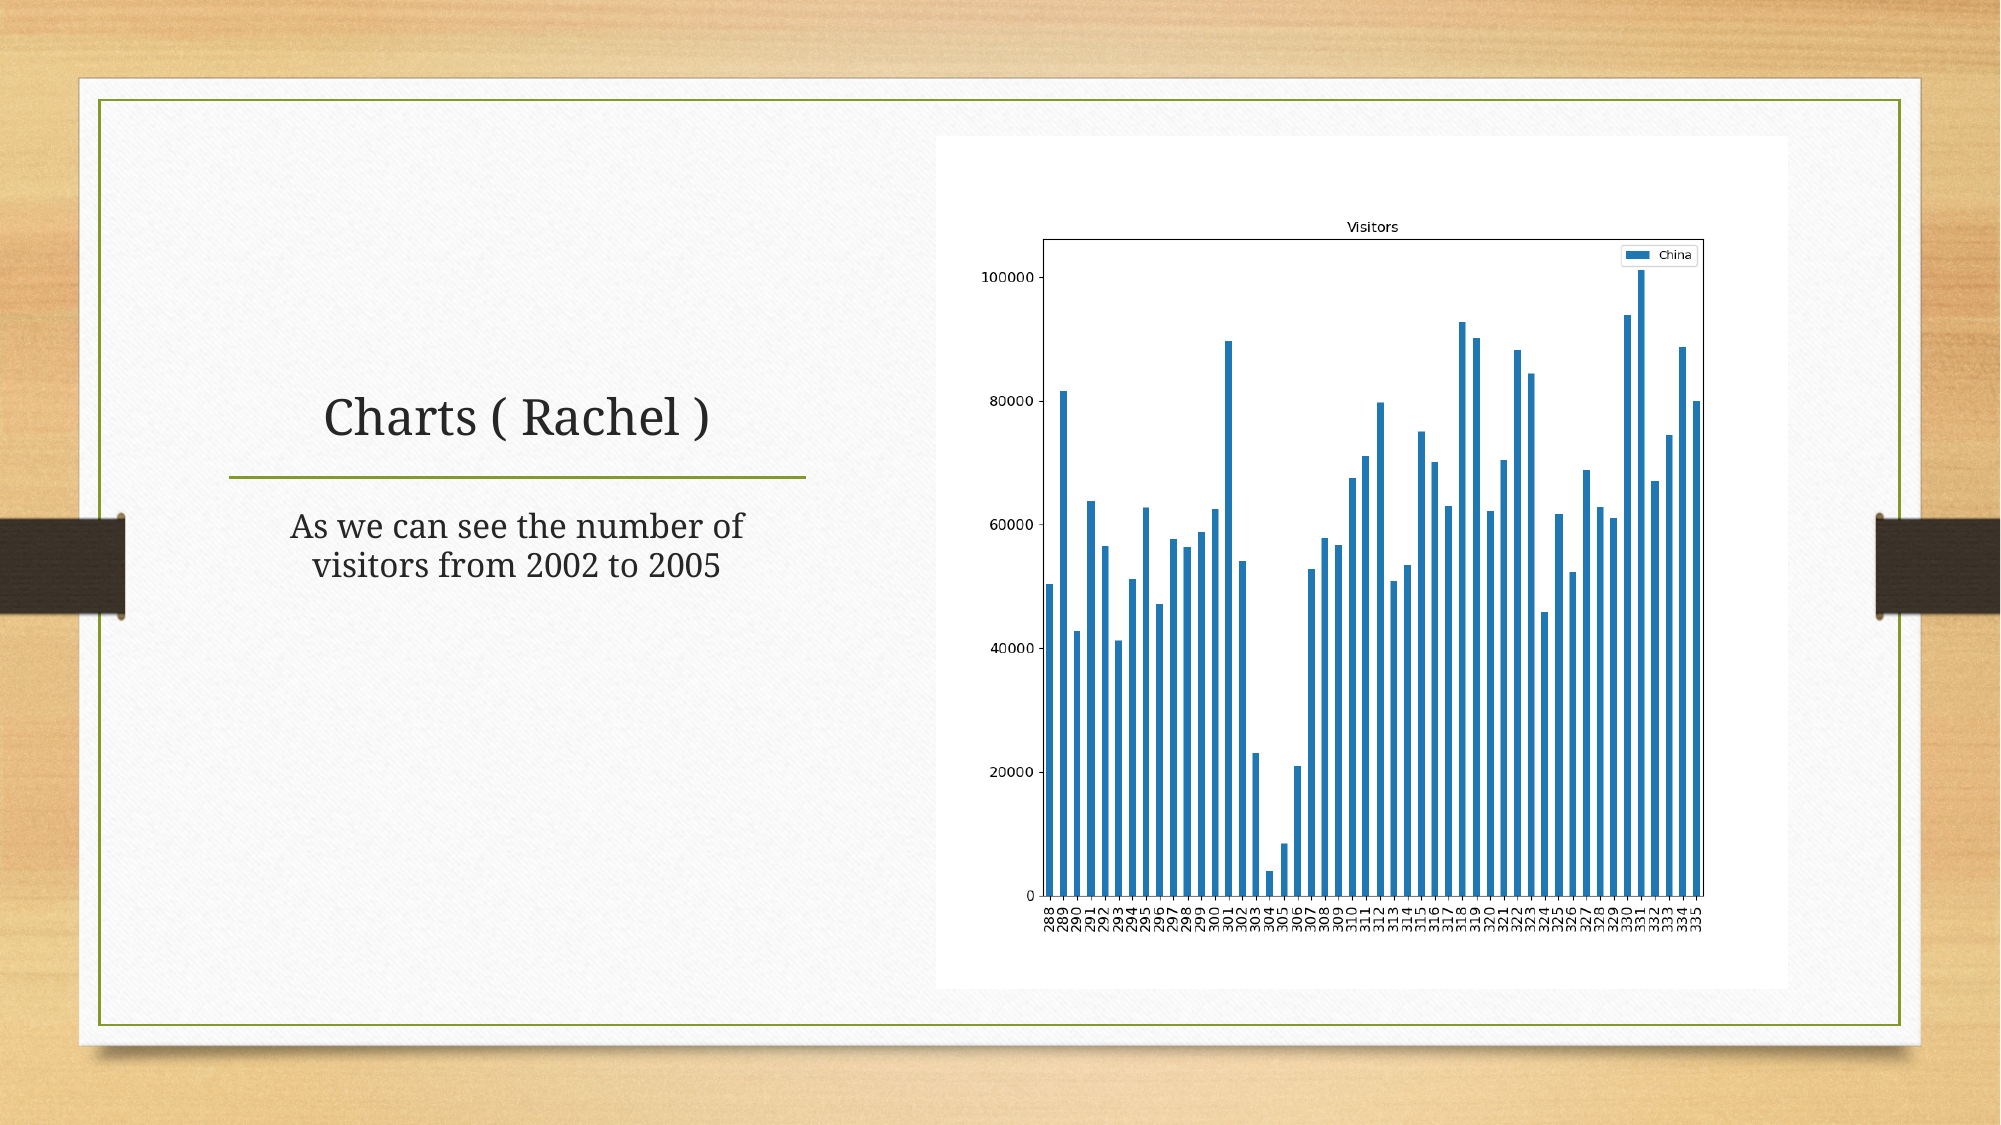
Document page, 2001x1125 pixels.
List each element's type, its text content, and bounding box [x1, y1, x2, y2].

picture [0, 0, 2001, 1125]
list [935, 136, 1788, 989]
title Charts ( Rachel ) [212, 227, 823, 453]
list As we can see the number of visitors from 2002 to 2005 [212, 497, 823, 898]
